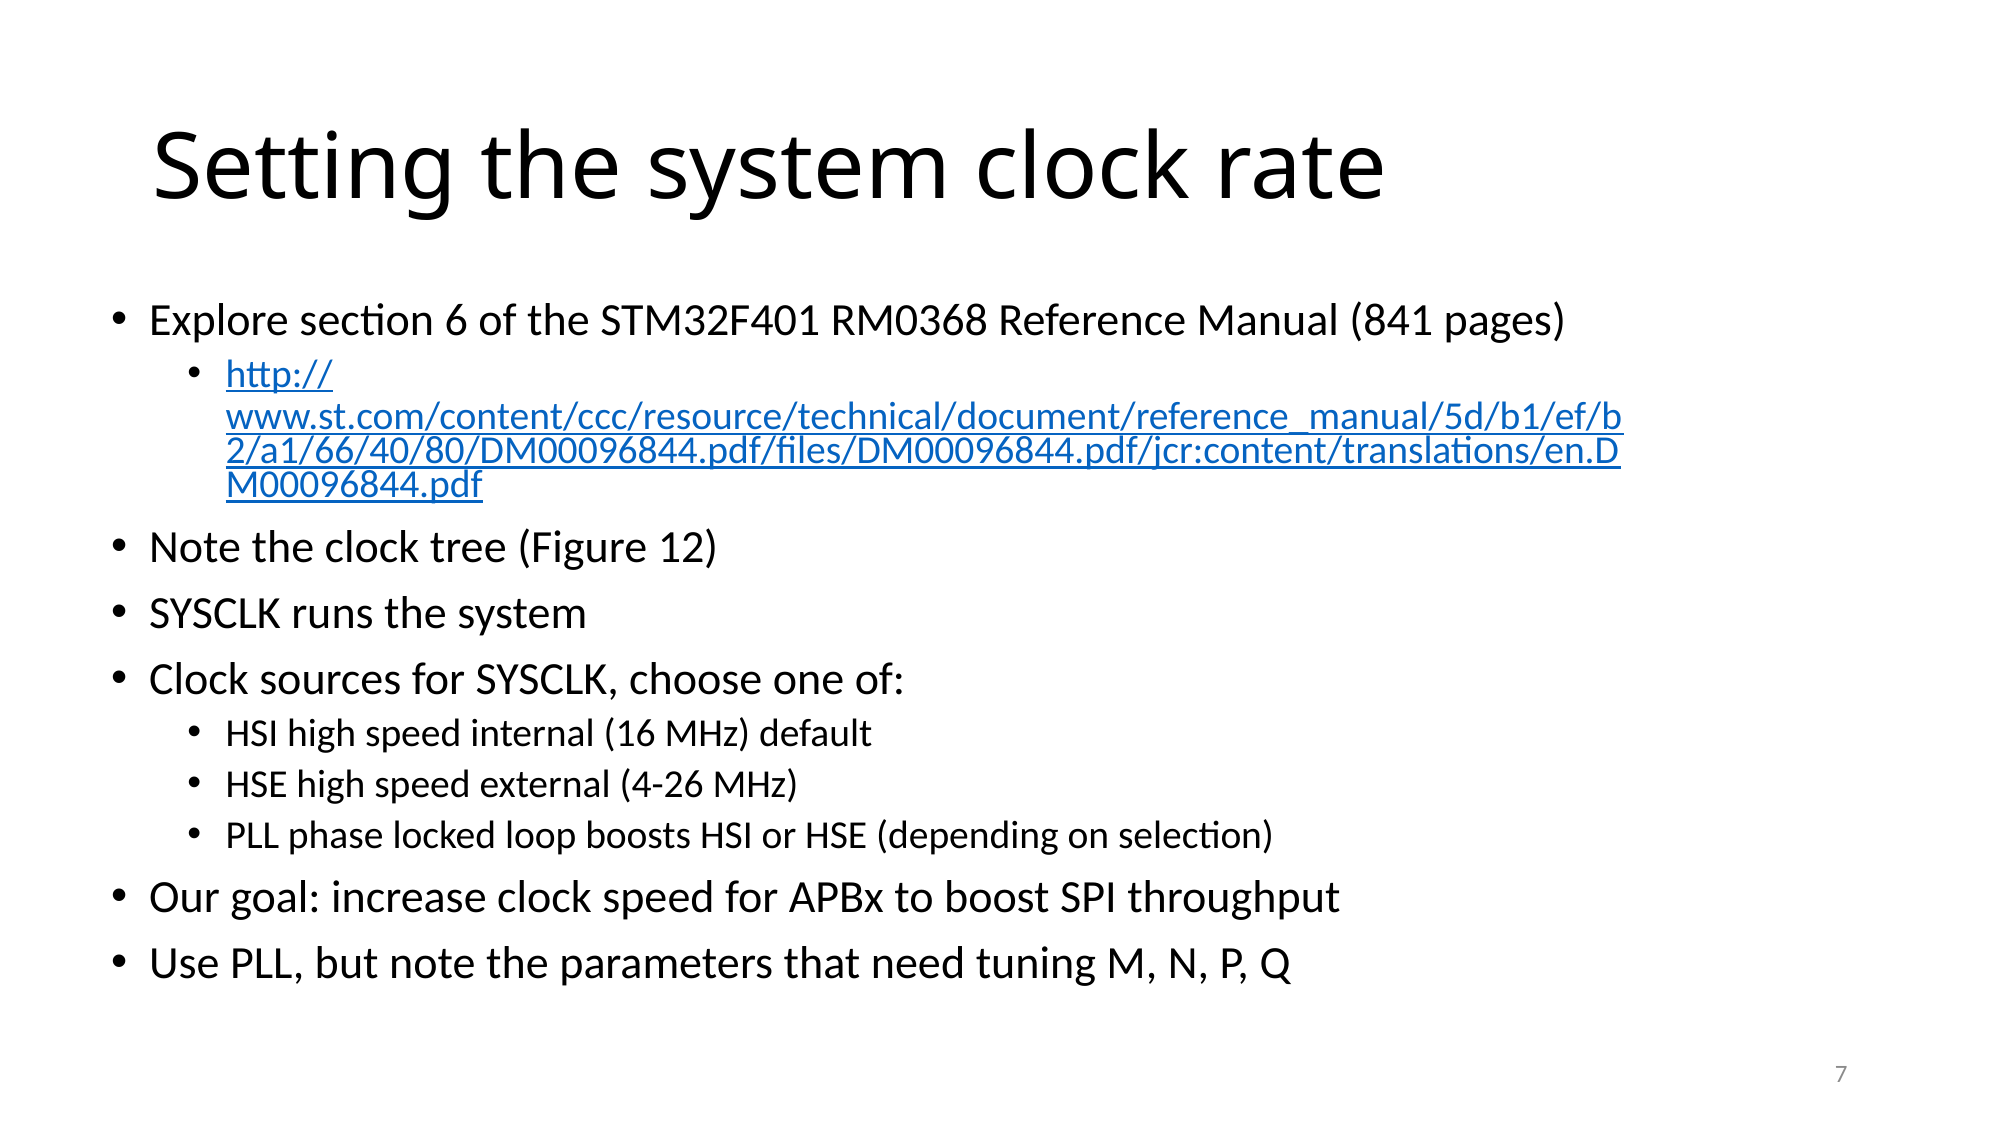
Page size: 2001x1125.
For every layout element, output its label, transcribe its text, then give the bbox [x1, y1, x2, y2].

title Setting the system clock rate [137, 59, 1863, 278]
list Explore section 6 of the STM32F401 RM0368 Reference Manual (841 pages) http://www.st.com/content/ccc/resource/technical/document/reference_manual/5d/b1/ef/b2/a1/66/40/80/DM00096844.pdf/files/DM00096844.pdf/jcr:content/translations/en.DM00096844.pdf Note the clock tree (Figure 12) SYSCLK runs the system Clock sources for SYSCLK, choose one of: HSI high speed internal (16 MHz) default HSE high speed external (4-26 MHz) PLL phase locked loop boosts HSI or HSE (depending on selection) Our goal: increase clock speed for APBx to boost SPI throughput Use PLL, but note the parameters that need tuning M, N, P, Q [95, 216, 1655, 931]
slide_number 7 [1412, 1042, 1863, 1103]
